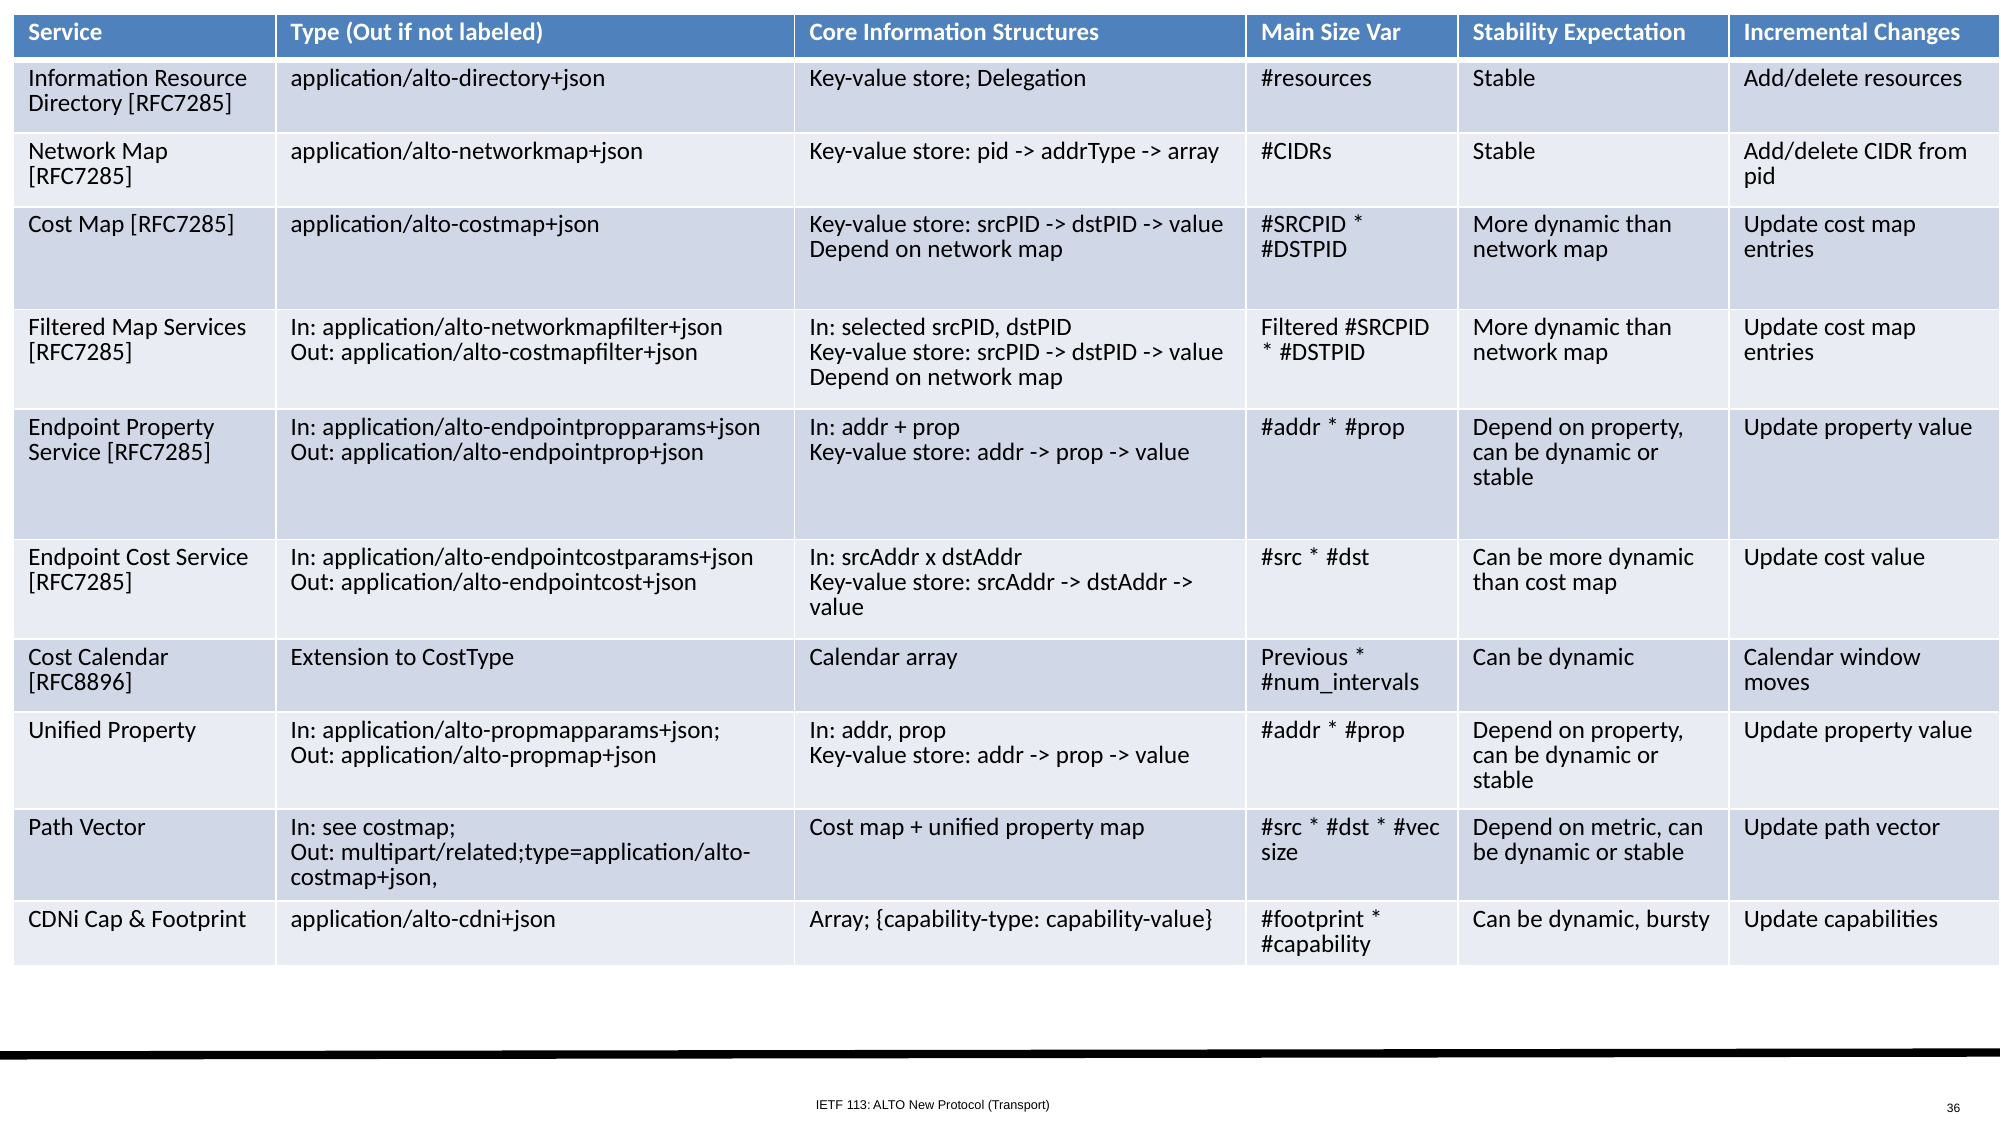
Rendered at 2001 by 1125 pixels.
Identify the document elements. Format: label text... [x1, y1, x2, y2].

table_header Incremental Changes [1730, 15, 1999, 57]
table_header Core Information Structures [795, 15, 1245, 57]
table_cell Stable [1459, 63, 1728, 132]
table_cell Unified Property [14, 713, 275, 808]
table_cell #addr * #prop [1247, 410, 1457, 539]
table_cell #addr * #prop [1247, 713, 1457, 808]
table_cell Add/delete CIDR from pid [1730, 134, 1999, 206]
table_cell Update cost map entries [1730, 208, 1999, 309]
table_cell Depend on property, can be dynamic or stable [1459, 410, 1728, 539]
table_cell #SRCPID * #DSTPID [1247, 208, 1457, 309]
table_cell In: see costmap; Out: multipart/related;type=application/alto-costmap+json, [277, 810, 794, 900]
table_cell #src * #dst [1247, 540, 1457, 638]
table_cell Key-value store: srcPID -> dstPID -> value Depend on network map [795, 208, 1245, 309]
table_cell In: selected srcPID, dstPID Key-value store: srcPID -> dstPID -> value Depend on network map [795, 310, 1245, 408]
table_cell application/alto-costmap+json [277, 208, 794, 309]
table_cell Cost Map [RFC7285] [14, 208, 275, 309]
table_header Stability Expectation [1459, 15, 1728, 57]
table_cell Add/delete resources [1730, 63, 1999, 132]
table_cell application/alto-cdni+json [277, 902, 794, 965]
table_cell Calendar array [795, 640, 1245, 711]
table_cell Can be dynamic [1459, 640, 1728, 711]
table_cell Update cost value [1730, 540, 1999, 638]
table_cell application/alto-networkmap+json [277, 134, 794, 206]
table_cell Array; {capability-type: capability-value} [795, 902, 1245, 965]
table_cell More dynamic than network map [1459, 208, 1728, 309]
table_cell Update path vector [1730, 810, 1999, 900]
table_cell Endpoint Property Service [RFC7285] [14, 410, 275, 539]
table_cell In: application/alto-endpointpropparams+json Out: application/alto-endpointprop+json [277, 410, 794, 539]
table_cell CDNi Cap & Footprint [14, 902, 275, 965]
table_header Type (Out if not labeled) [277, 15, 794, 57]
table_cell Network Map [RFC7285] [14, 134, 275, 206]
table_cell #CIDRs [1247, 134, 1457, 206]
table_cell Cost map + unified property map [795, 810, 1245, 900]
table_cell In: addr + prop Key-value store: addr -> prop -> value [795, 410, 1245, 539]
table_cell In: addr, prop Key-value store: addr -> prop -> value [795, 713, 1245, 808]
table_cell Can be dynamic, bursty [1459, 902, 1728, 965]
table_cell Update property value [1730, 410, 1999, 539]
table_cell In: application/alto-propmapparams+json; Out: application/alto-propmap+json [277, 713, 794, 808]
table_cell application/alto-directory+json [277, 63, 794, 132]
table_cell Update capabilities [1730, 902, 1999, 965]
table_cell In: application/alto-endpointcostparams+json Out: application/alto-endpointcost+json [277, 540, 794, 638]
table_cell #resources [1247, 63, 1457, 132]
table_cell Depend on metric, can be dynamic or stable [1459, 810, 1728, 900]
table_cell Depend on property, can be dynamic or stable [1459, 713, 1728, 808]
table_cell Path Vector [14, 810, 275, 900]
table_cell In: srcAddr x dstAddr Key-value store: srcAddr -> dstAddr -> value [795, 540, 1245, 638]
table_cell Filtered Map Services [RFC7285] [14, 310, 275, 408]
table_cell Update property value [1730, 713, 1999, 808]
table_cell Filtered #SRCPID * #DSTPID [1247, 310, 1457, 408]
table_cell In: application/alto-networkmapfilter+json Out: application/alto-costmapfilter+json [277, 310, 794, 408]
table_cell Update cost map entries [1730, 310, 1999, 408]
table_cell Cost Calendar [RFC8896] [14, 640, 275, 711]
table_cell Key-value store: pid -> addrType -> array [795, 134, 1245, 206]
table_cell Previous * #num_intervals [1247, 640, 1457, 711]
table_cell More dynamic than network map [1459, 310, 1728, 408]
table_cell Extension to CostType [277, 640, 794, 711]
table_cell Key-value store; Delegation [795, 63, 1245, 132]
table_cell Calendar window moves [1730, 640, 1999, 711]
table_cell #src * #dst * #vec size [1247, 810, 1457, 900]
table_cell Can be more dynamic than cost map [1459, 540, 1728, 638]
table_cell Stable [1459, 134, 1728, 206]
table_header Main Size Var [1247, 15, 1457, 57]
table_cell #footprint * #capability [1247, 902, 1457, 965]
table_cell Information Resource Directory [RFC7285] [14, 63, 275, 132]
table_cell Endpoint Cost Service [RFC7285] [14, 540, 275, 638]
table_header Service [14, 15, 275, 57]
